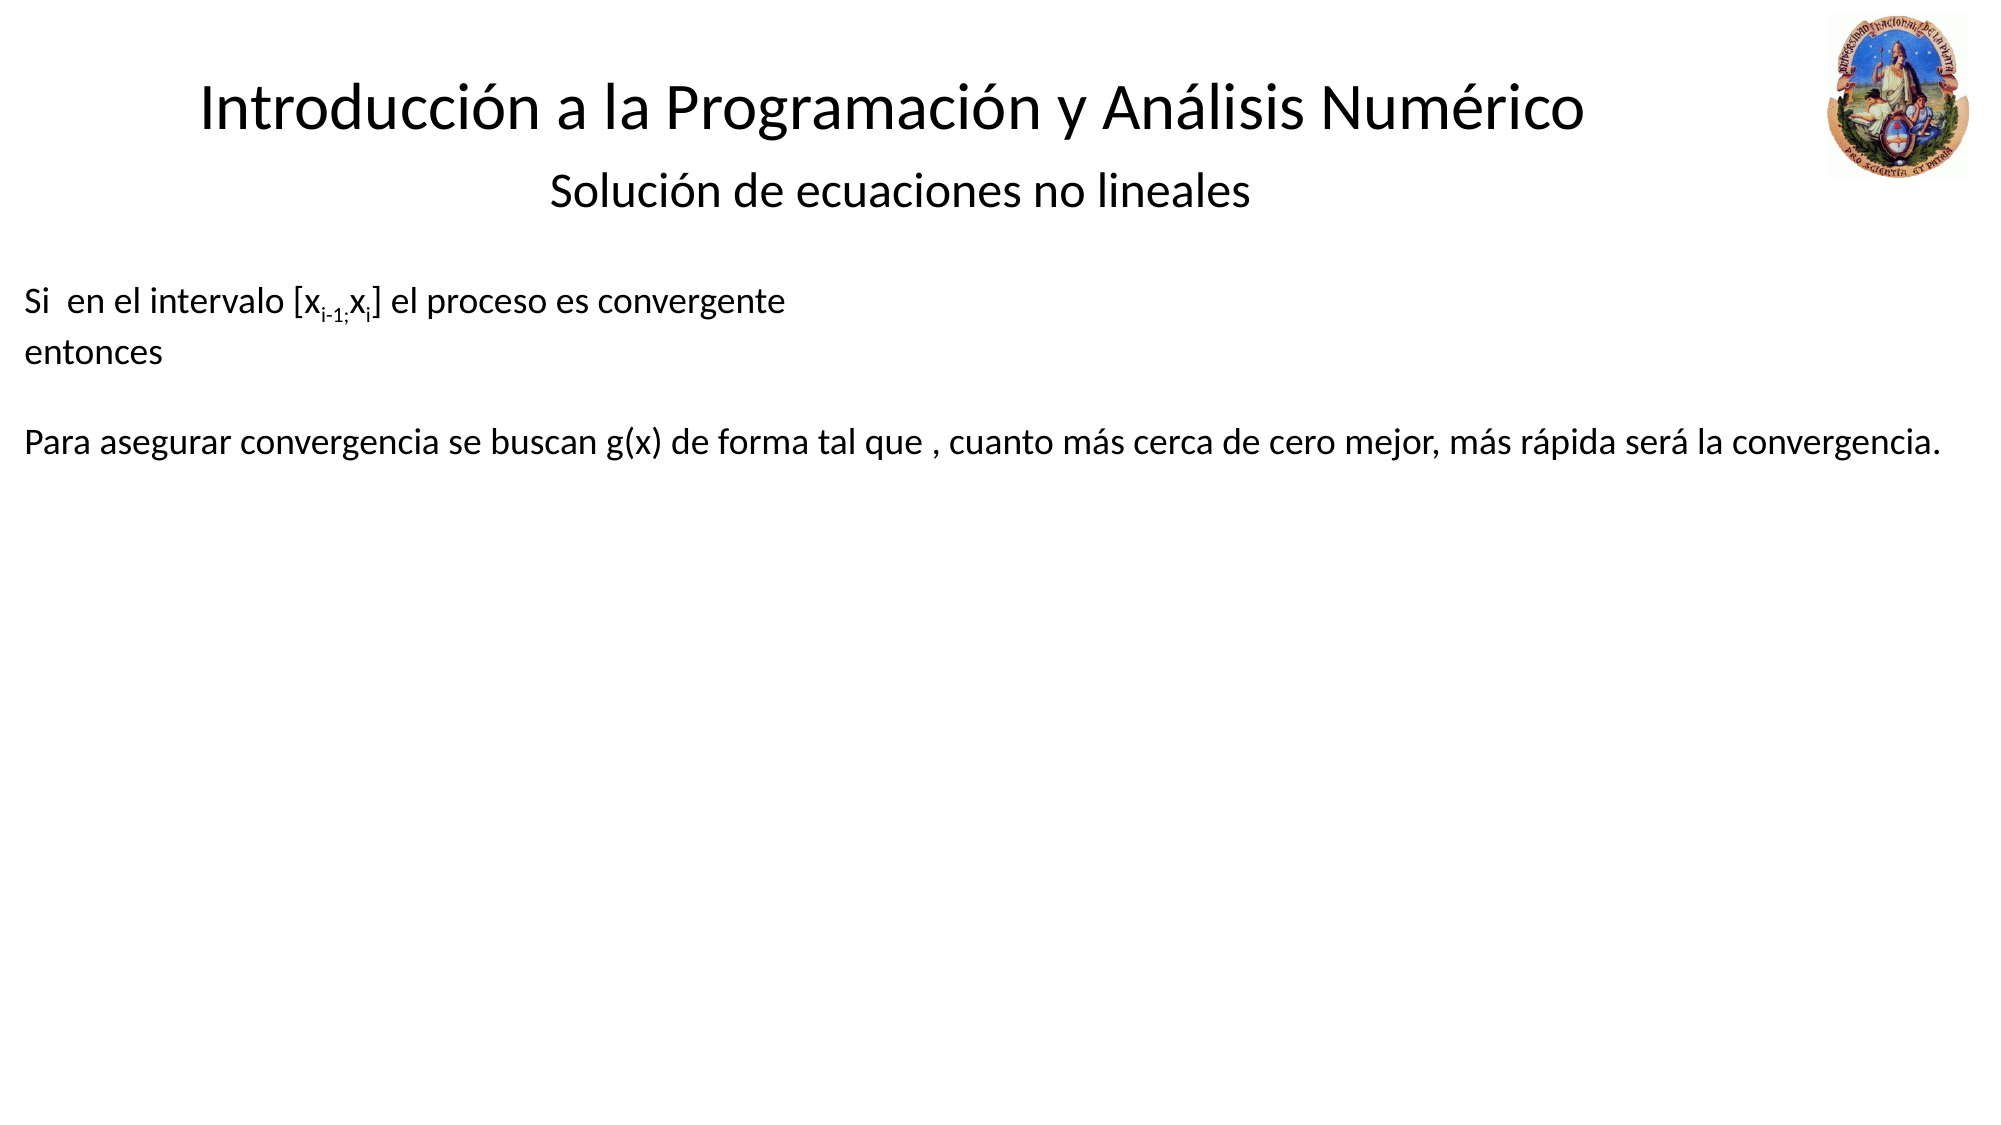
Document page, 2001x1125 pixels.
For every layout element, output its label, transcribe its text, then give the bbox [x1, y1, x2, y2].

subtitle Introducción a la Programación y Análisis Numérico Solución de ecuaciones no lineales [150, 63, 1651, 231]
picture [1827, 13, 1969, 178]
